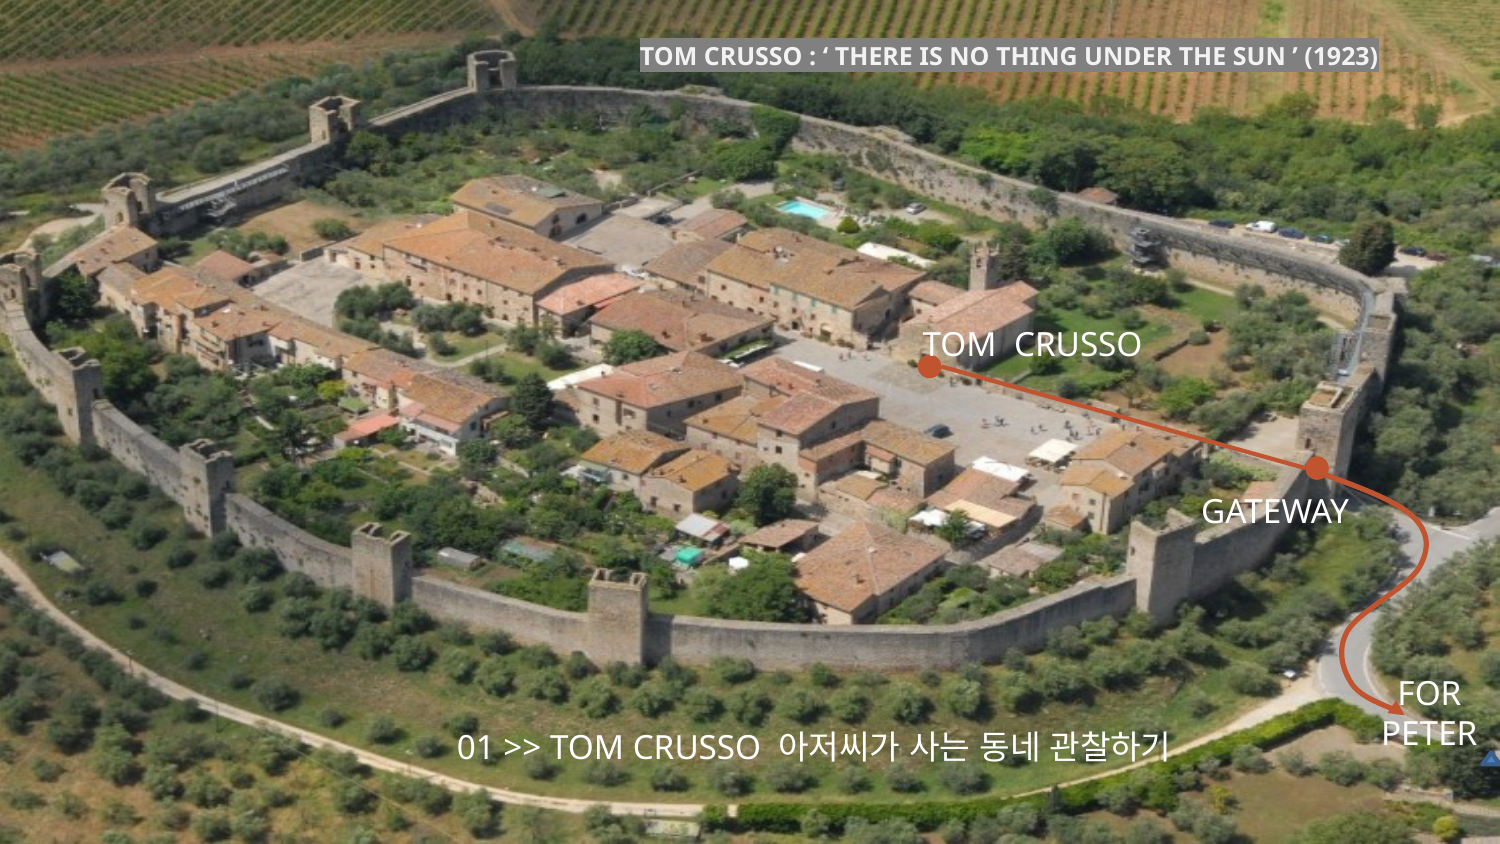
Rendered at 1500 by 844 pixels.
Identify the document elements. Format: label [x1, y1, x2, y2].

picture [0, 0, 1500, 844]
text_box [941, 366, 1306, 469]
